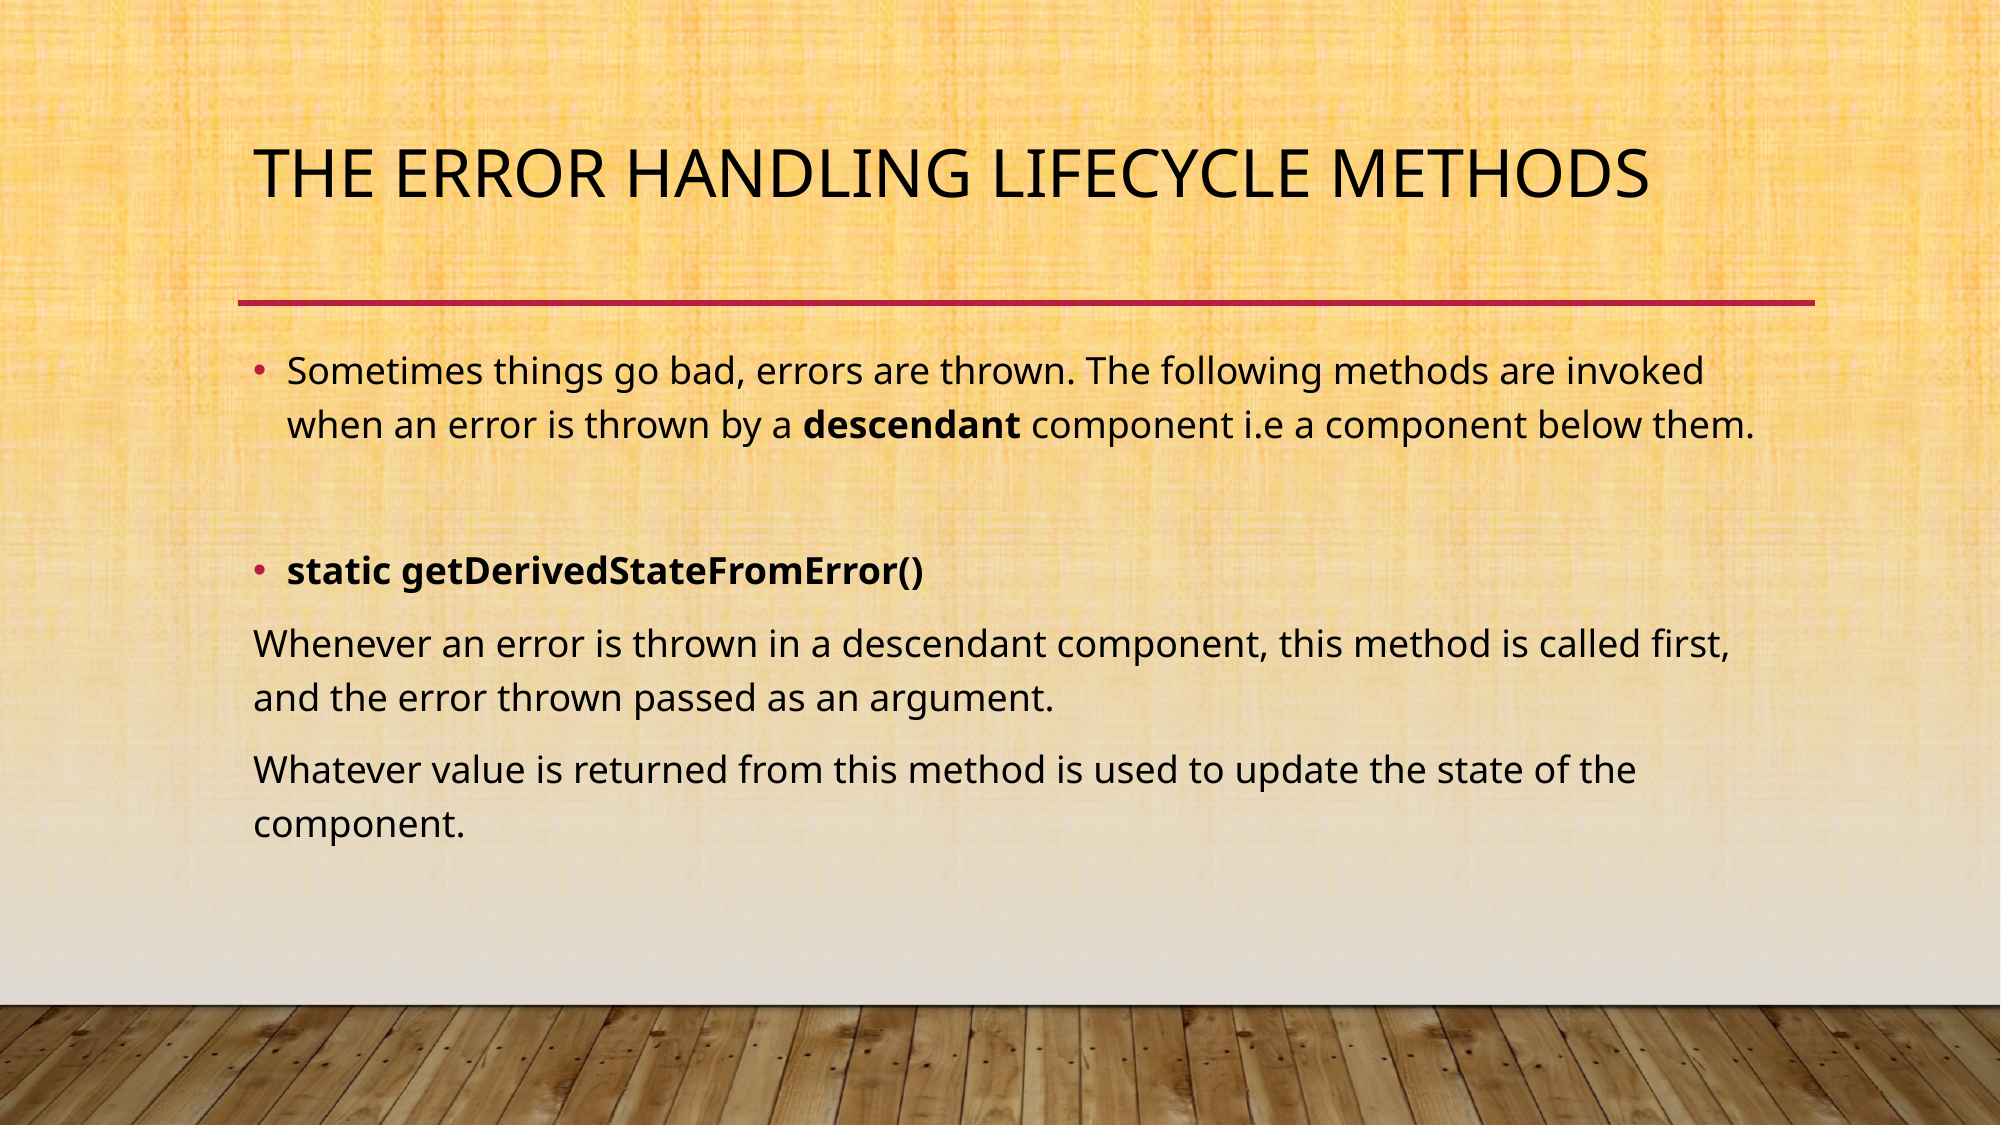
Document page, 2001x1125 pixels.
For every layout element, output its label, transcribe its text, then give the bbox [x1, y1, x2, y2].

picture [0, 0, 2001, 396]
title The error handling lifecycle methods [238, 131, 1814, 305]
picture [0, 1005, 2001, 1125]
list Sometimes things go bad, errors are thrown. The following methods are invoked when an error is thrown by a descendant component i.e a component below them. static getDerivedStateFromError() Whenever an error is thrown in a descendant component, this method is called first, and the error thrown passed as an argument. Whatever value is returned from this method is used to update the state of the component. [238, 330, 1814, 897]
